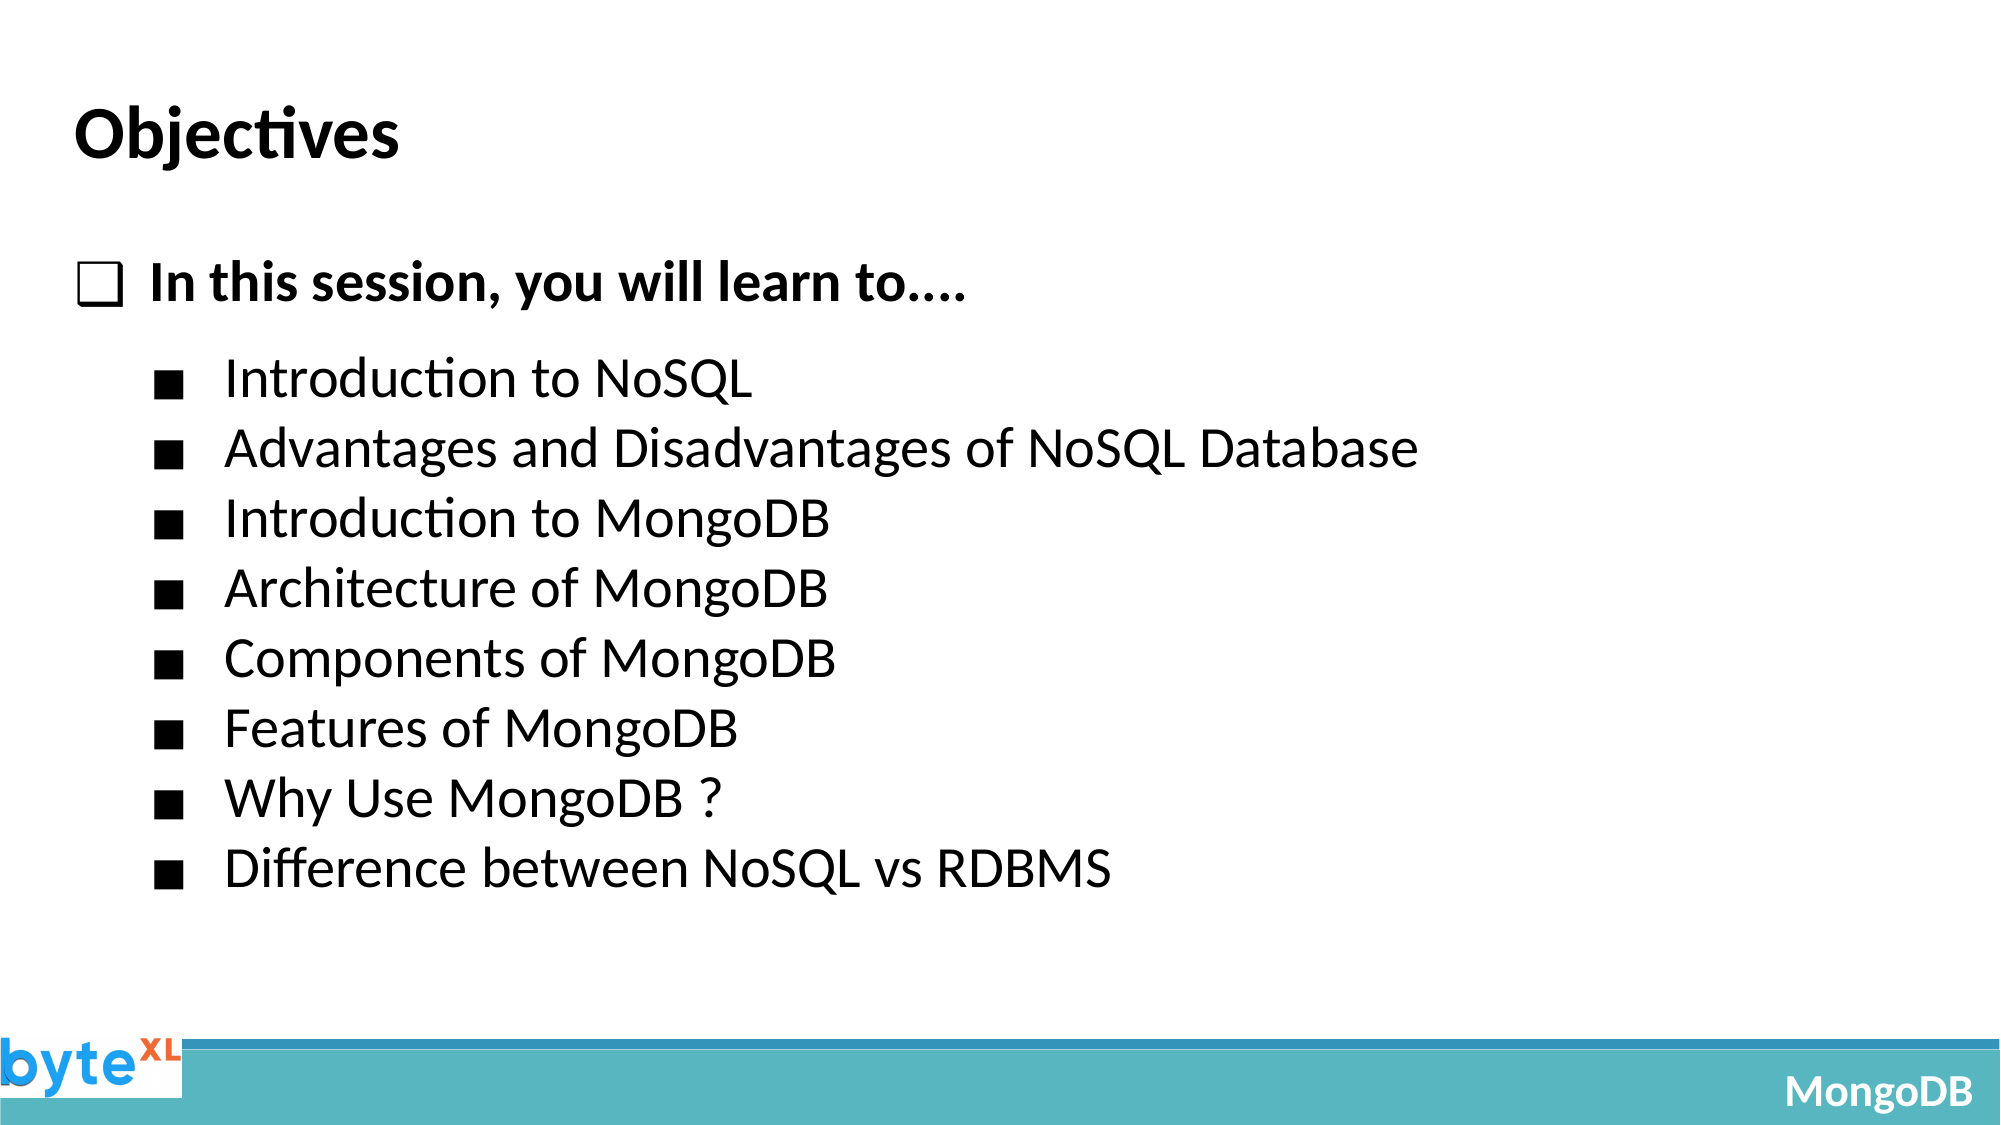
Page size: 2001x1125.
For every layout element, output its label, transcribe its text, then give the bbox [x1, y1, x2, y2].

text_box MongoDB [1769, 1052, 1992, 1123]
picture [0, 1035, 182, 1098]
text_box Objectives In this session, you will learn to.... Introduction to NoSQL Advantages and Disadvantages of NoSQL Database Introduction to MongoDB Architecture of MongoDB Components of MongoDB Features of MongoDB Why Use MongoDB ? Difference between NoSQL vs RDBMS [59, 75, 1920, 907]
